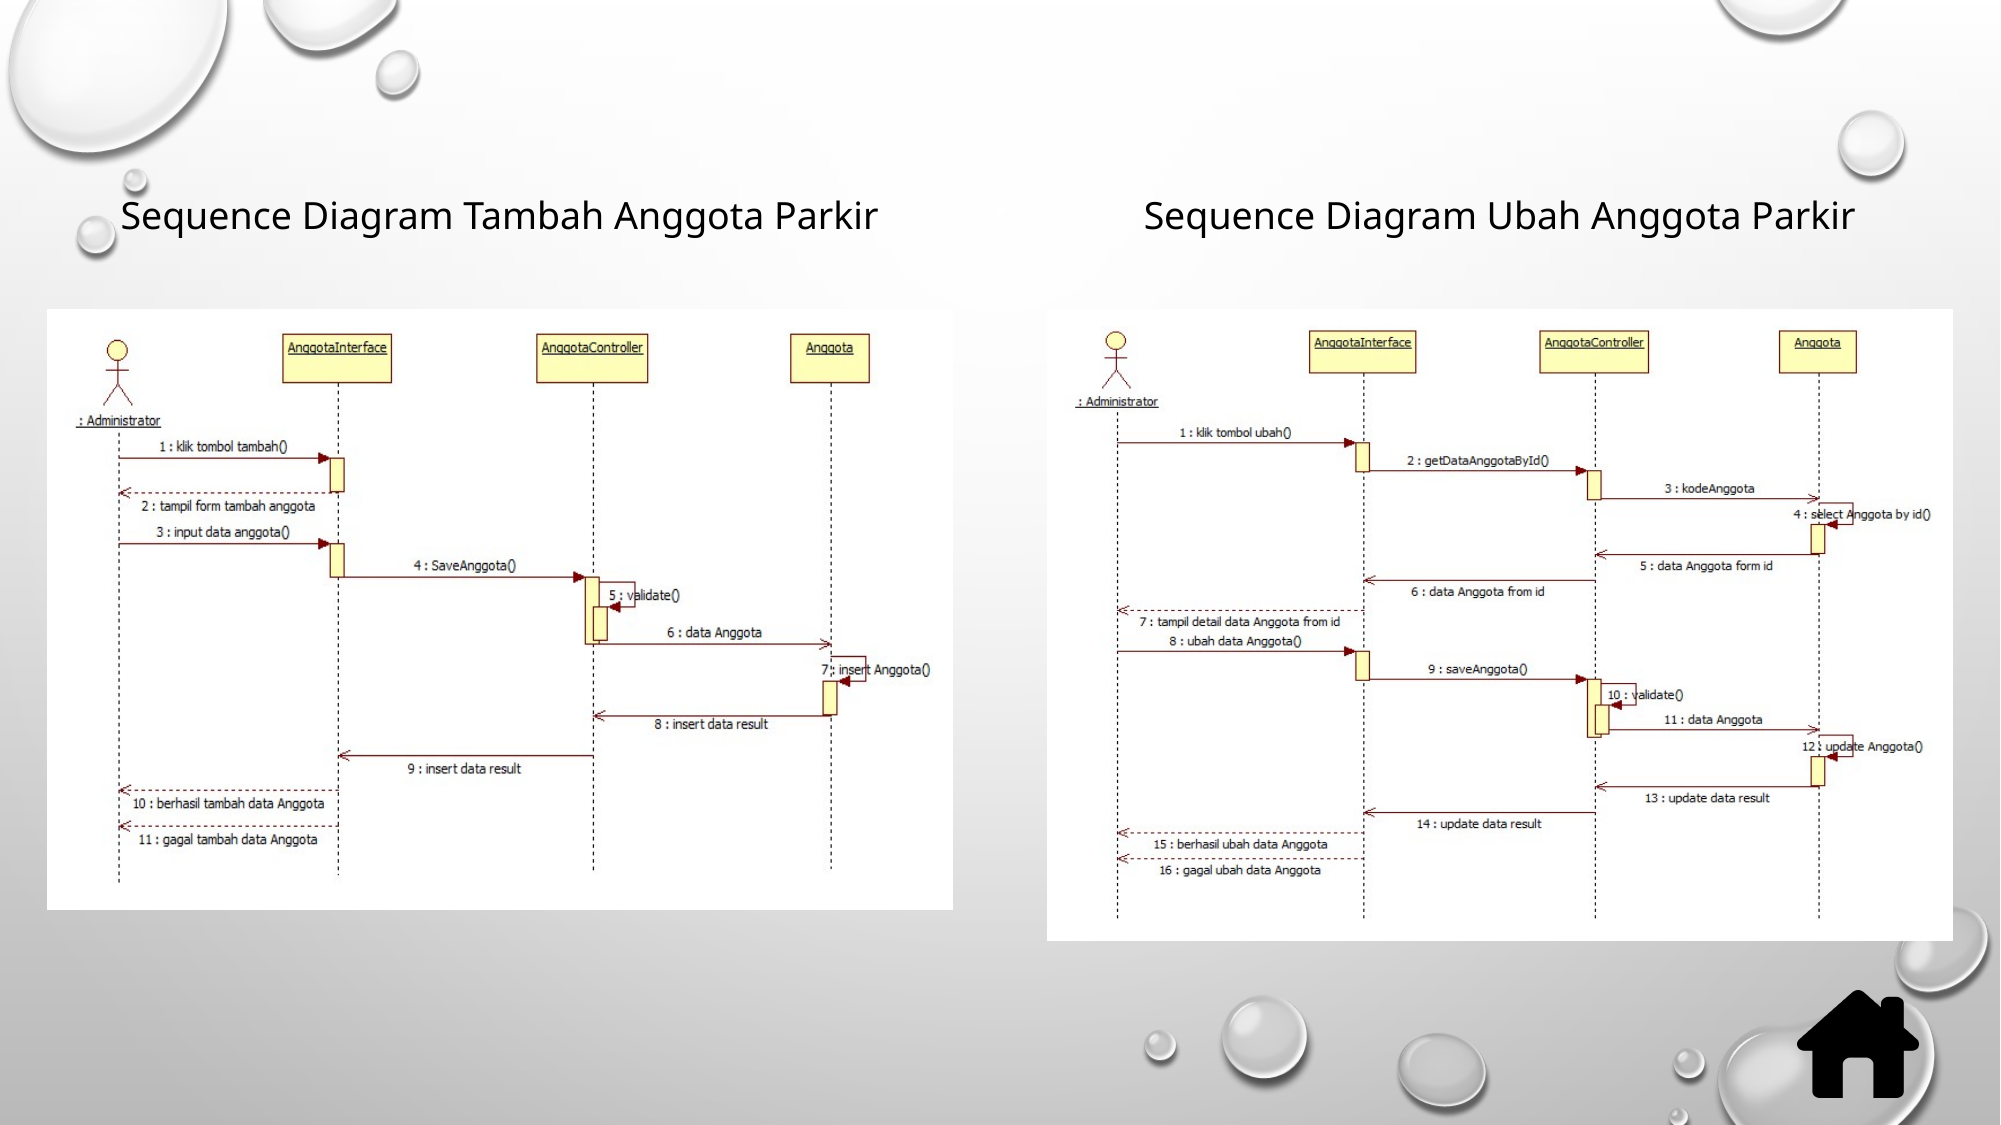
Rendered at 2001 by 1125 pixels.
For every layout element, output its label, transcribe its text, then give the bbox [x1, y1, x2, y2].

picture [0, 0, 2000, 1125]
text_box Sequence Diagram Tambah Anggota Parkir [105, 184, 895, 245]
text_box Sequence Diagram Ubah Anggota Parkir [1129, 184, 1871, 245]
